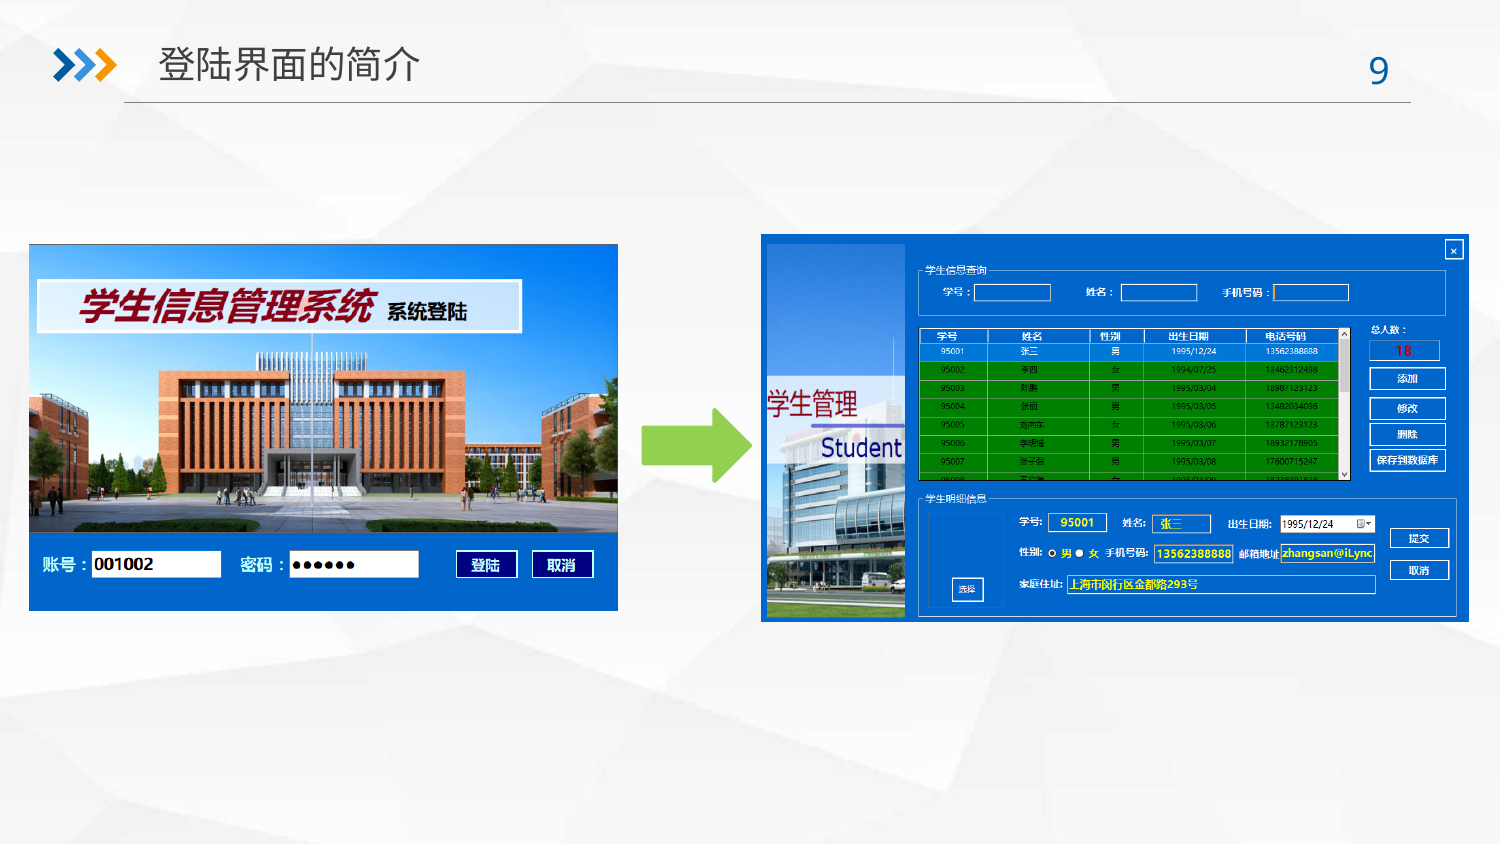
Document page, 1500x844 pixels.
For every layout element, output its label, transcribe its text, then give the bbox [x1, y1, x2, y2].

picture [0, 0, 1500, 844]
text_box [641, 408, 753, 483]
text_box 登陆界面的简介 [135, 32, 443, 95]
